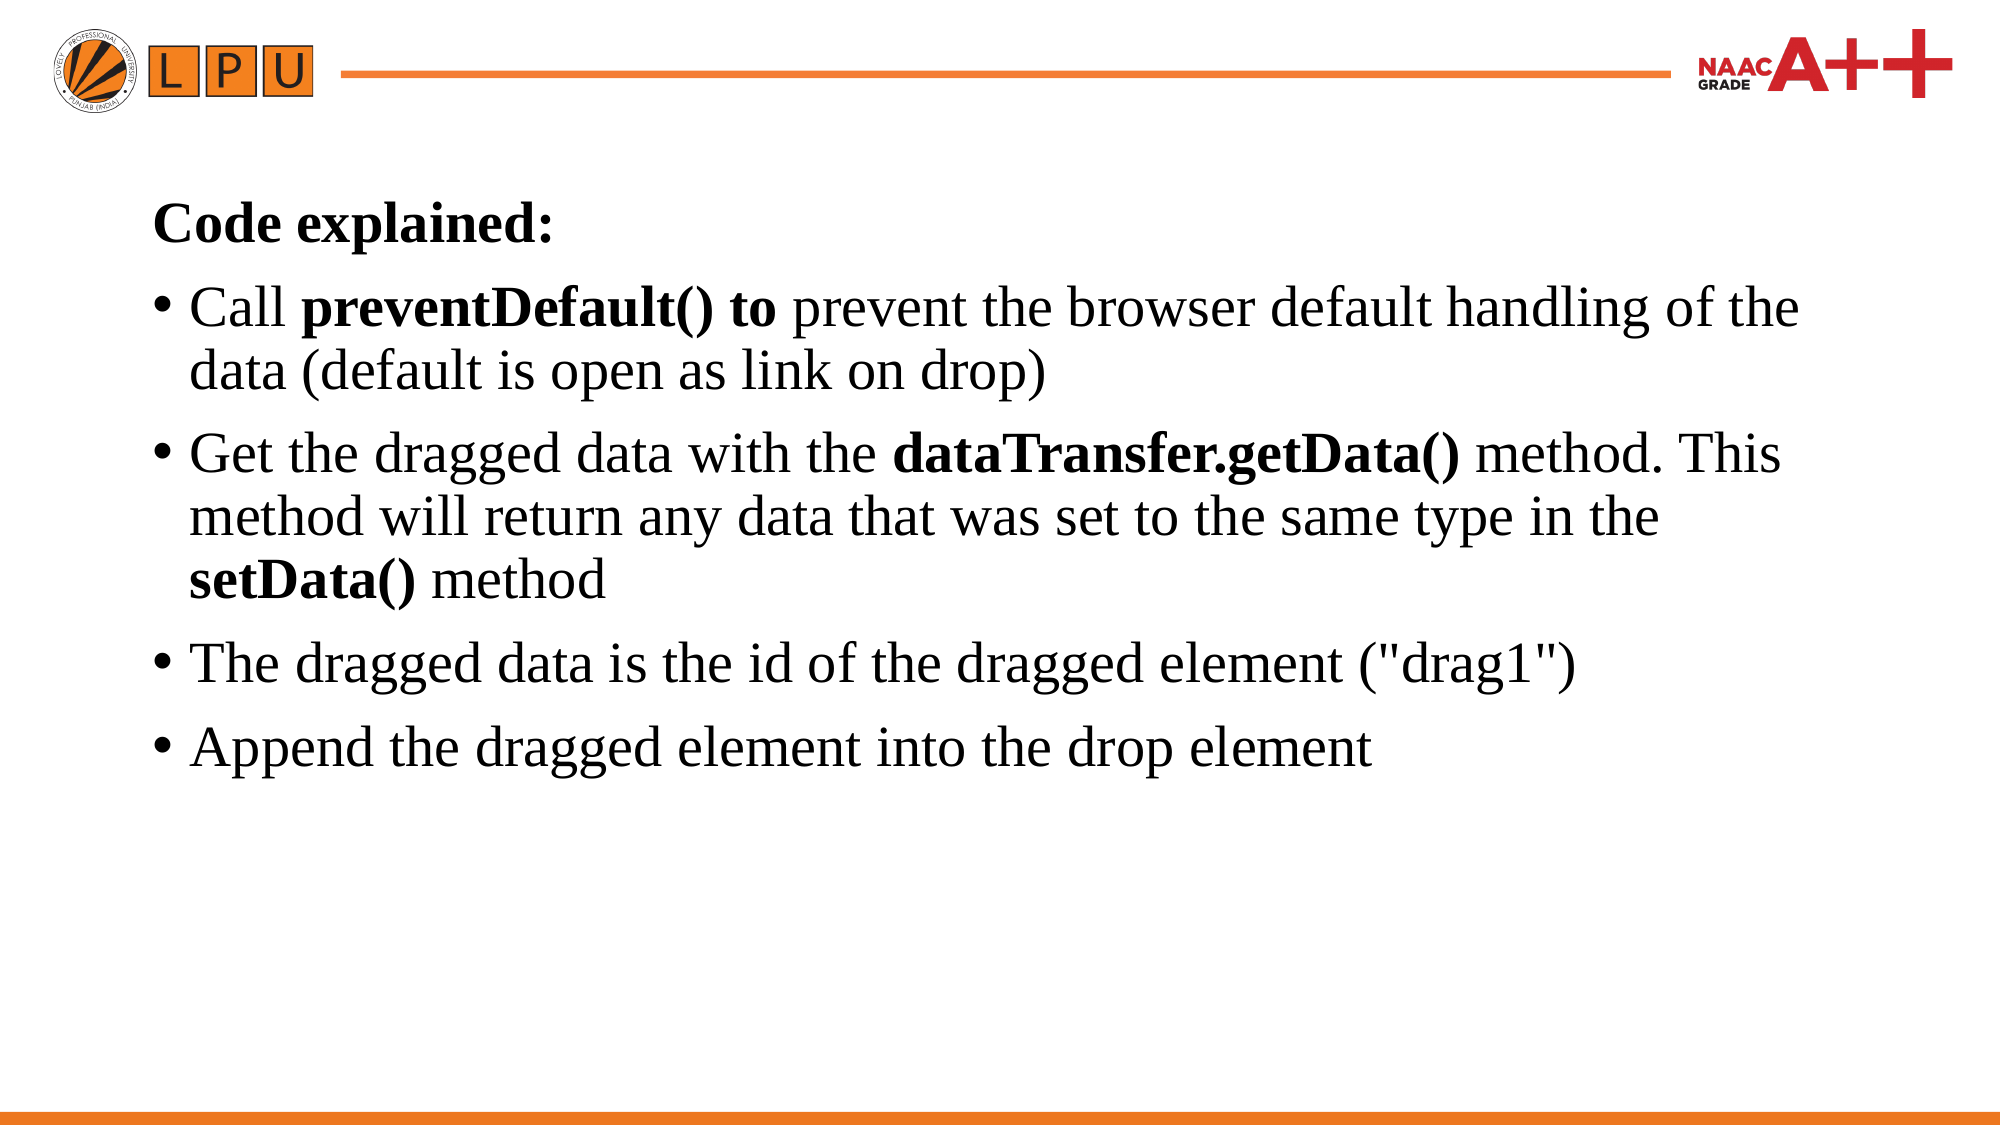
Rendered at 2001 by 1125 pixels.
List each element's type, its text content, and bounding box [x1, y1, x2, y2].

list Code explained: Call preventDefault() to prevent the browser default handling of the data (default is open as link on drop) Get the dragged data with the dataTransfer.getData() method. This method will return any data that was set to the same type in the setData() method The dragged data is the id of the dragged element ("drag1") Append the dragged element into the drop element [137, 184, 1863, 1014]
